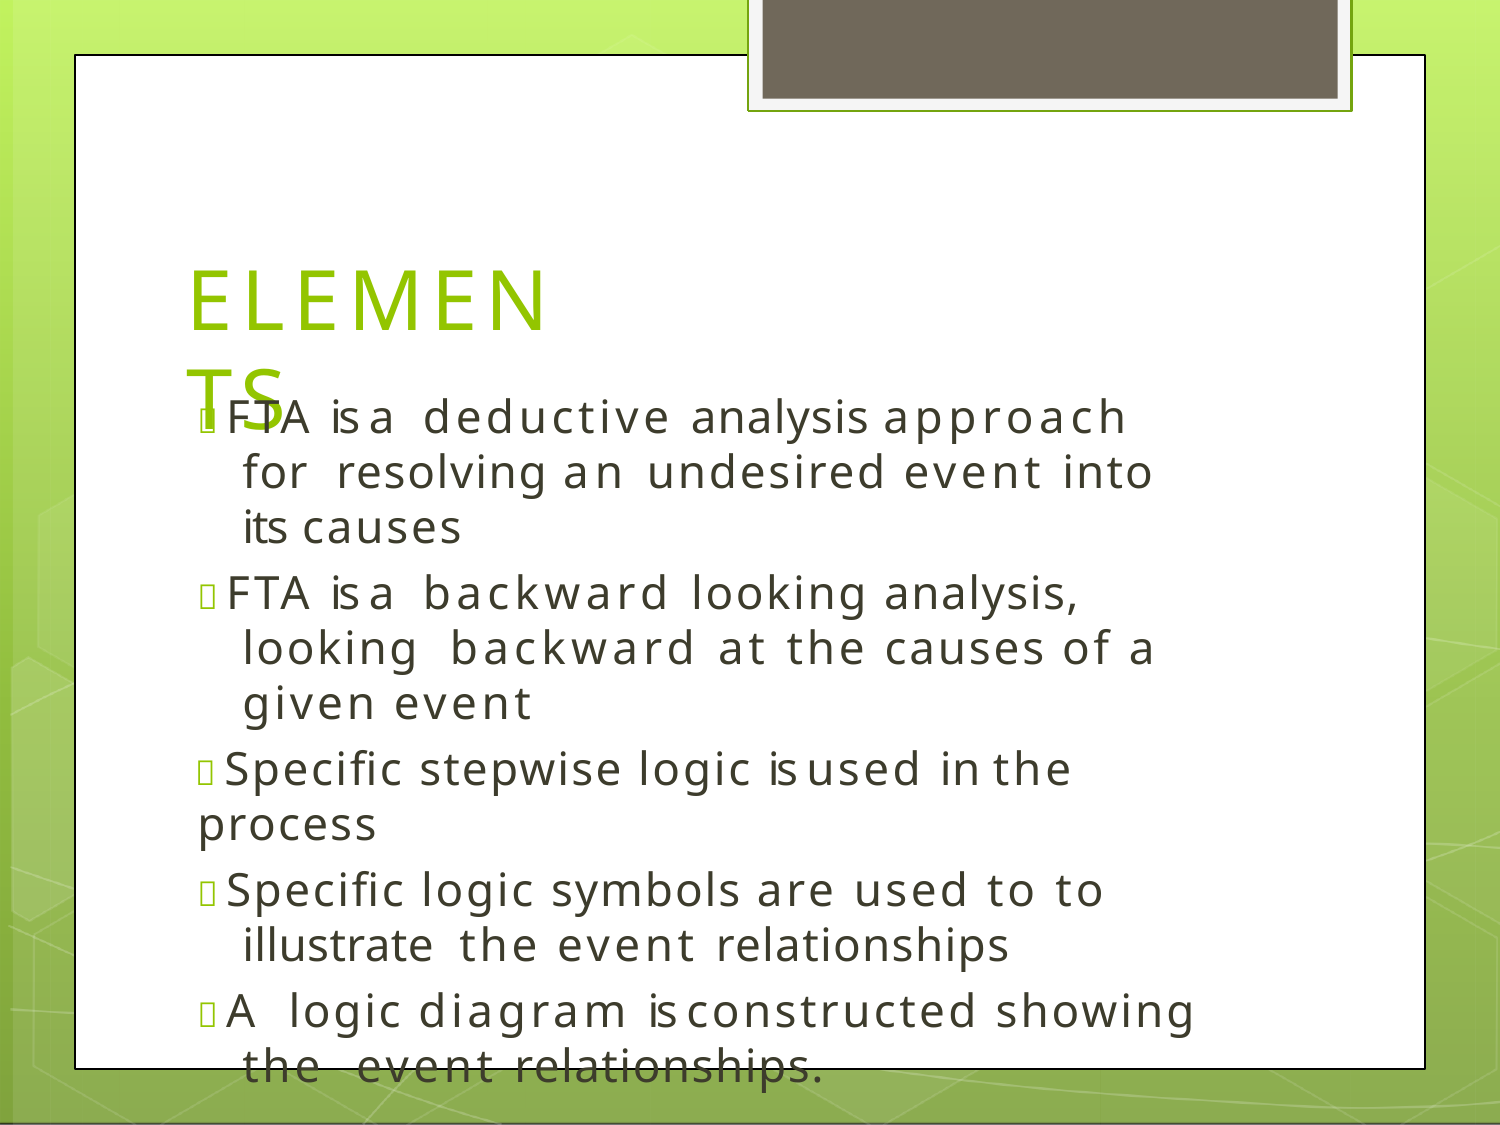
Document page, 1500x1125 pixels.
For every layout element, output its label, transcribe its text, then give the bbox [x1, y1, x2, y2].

text_box  FTA is a deductive analysis approach for resolving an undesired event into its causes  FTA is a backward looking analysis, looking backward at the causes of a given event  Specific stepwise logic is used in the process  Specific logic symbols are used to to illustrate the event relationships  A logic diagram is constructed showing the event relationships. [195, 385, 1244, 1092]
title ELEMENTS [184, 244, 576, 447]
picture [0, 0, 1500, 1125]
